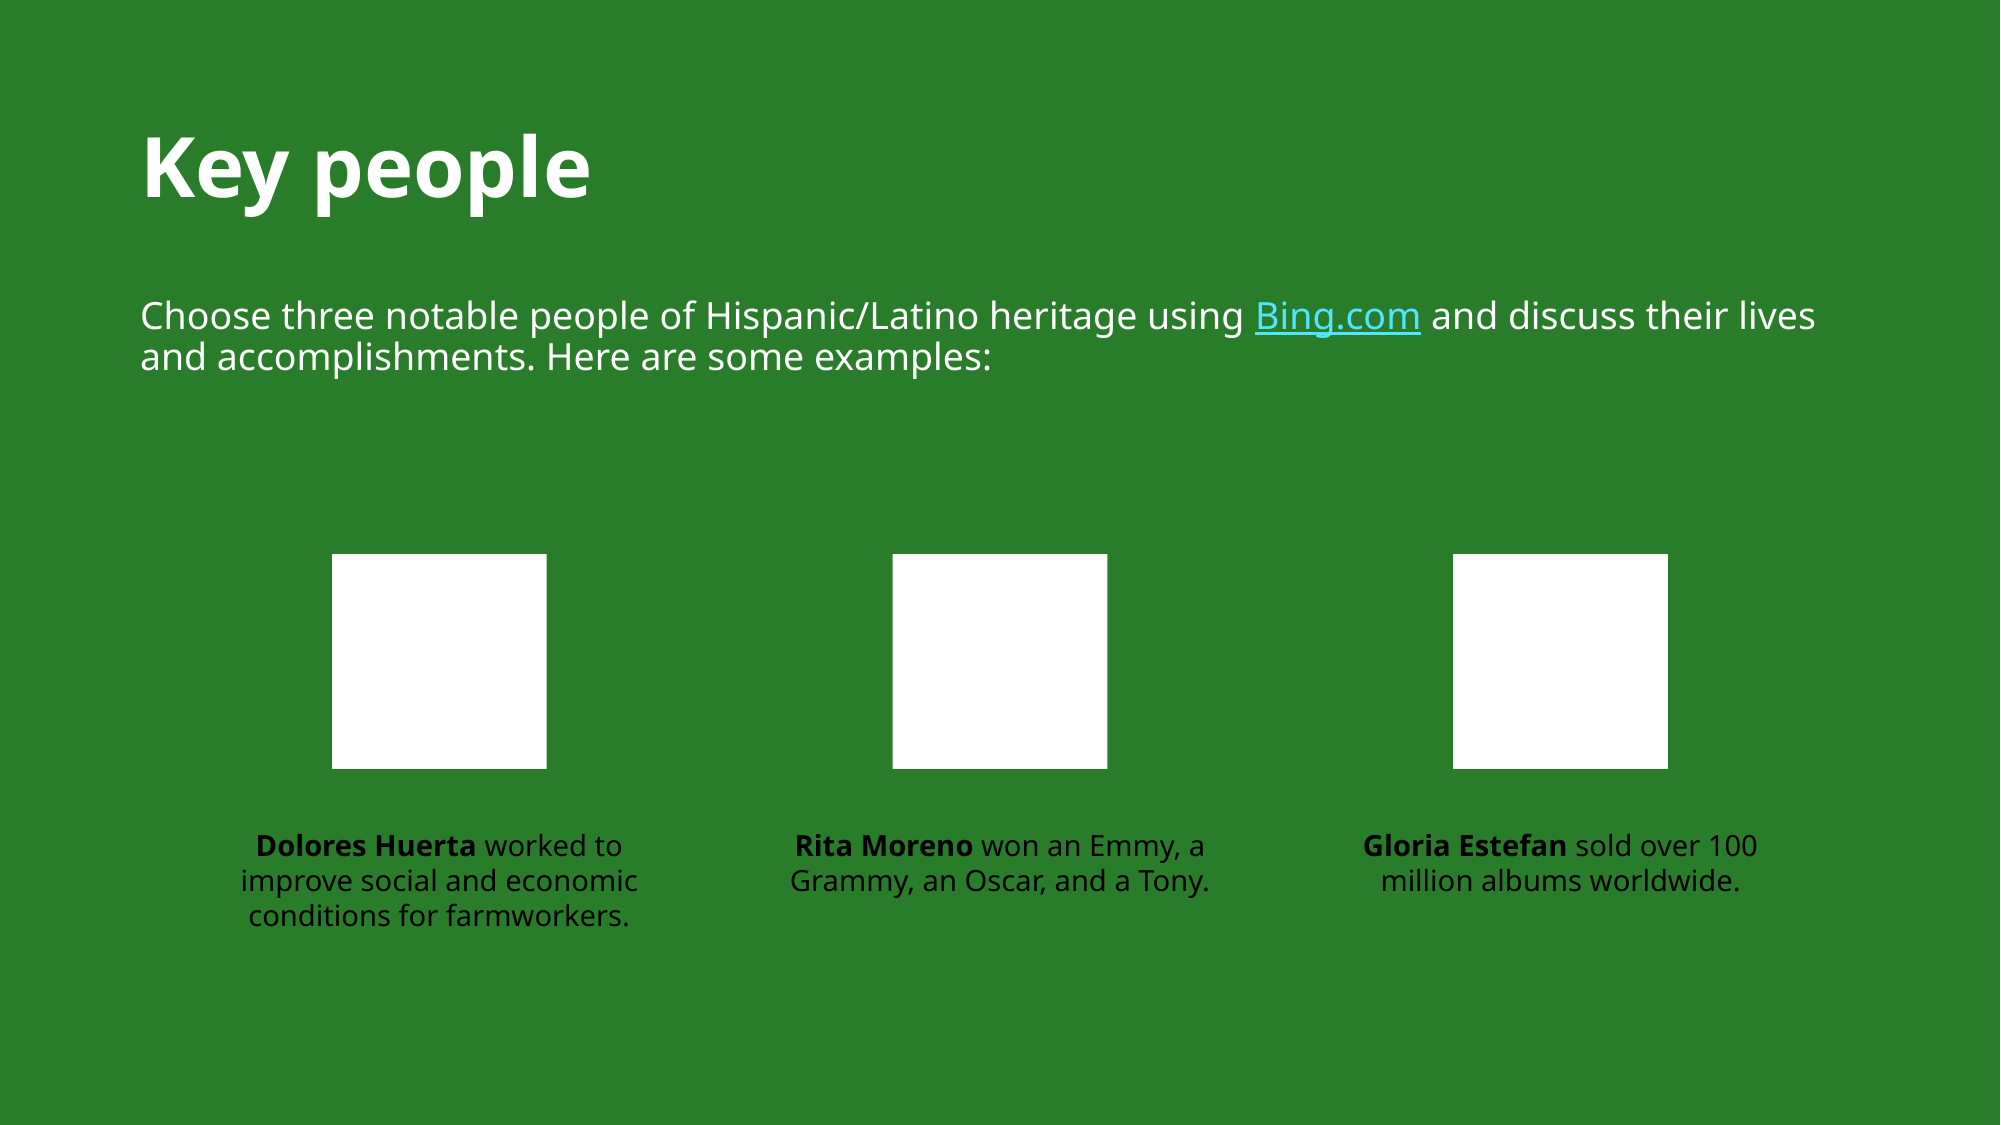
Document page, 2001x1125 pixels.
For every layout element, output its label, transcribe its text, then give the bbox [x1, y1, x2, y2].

title Key people [125, 117, 1863, 224]
list Choose three notable people of Hispanic/Latino heritage using Bing.com and discuss their lives and accomplishments. Here are some examples: [125, 292, 1875, 474]
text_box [124, 474, 1875, 1025]
